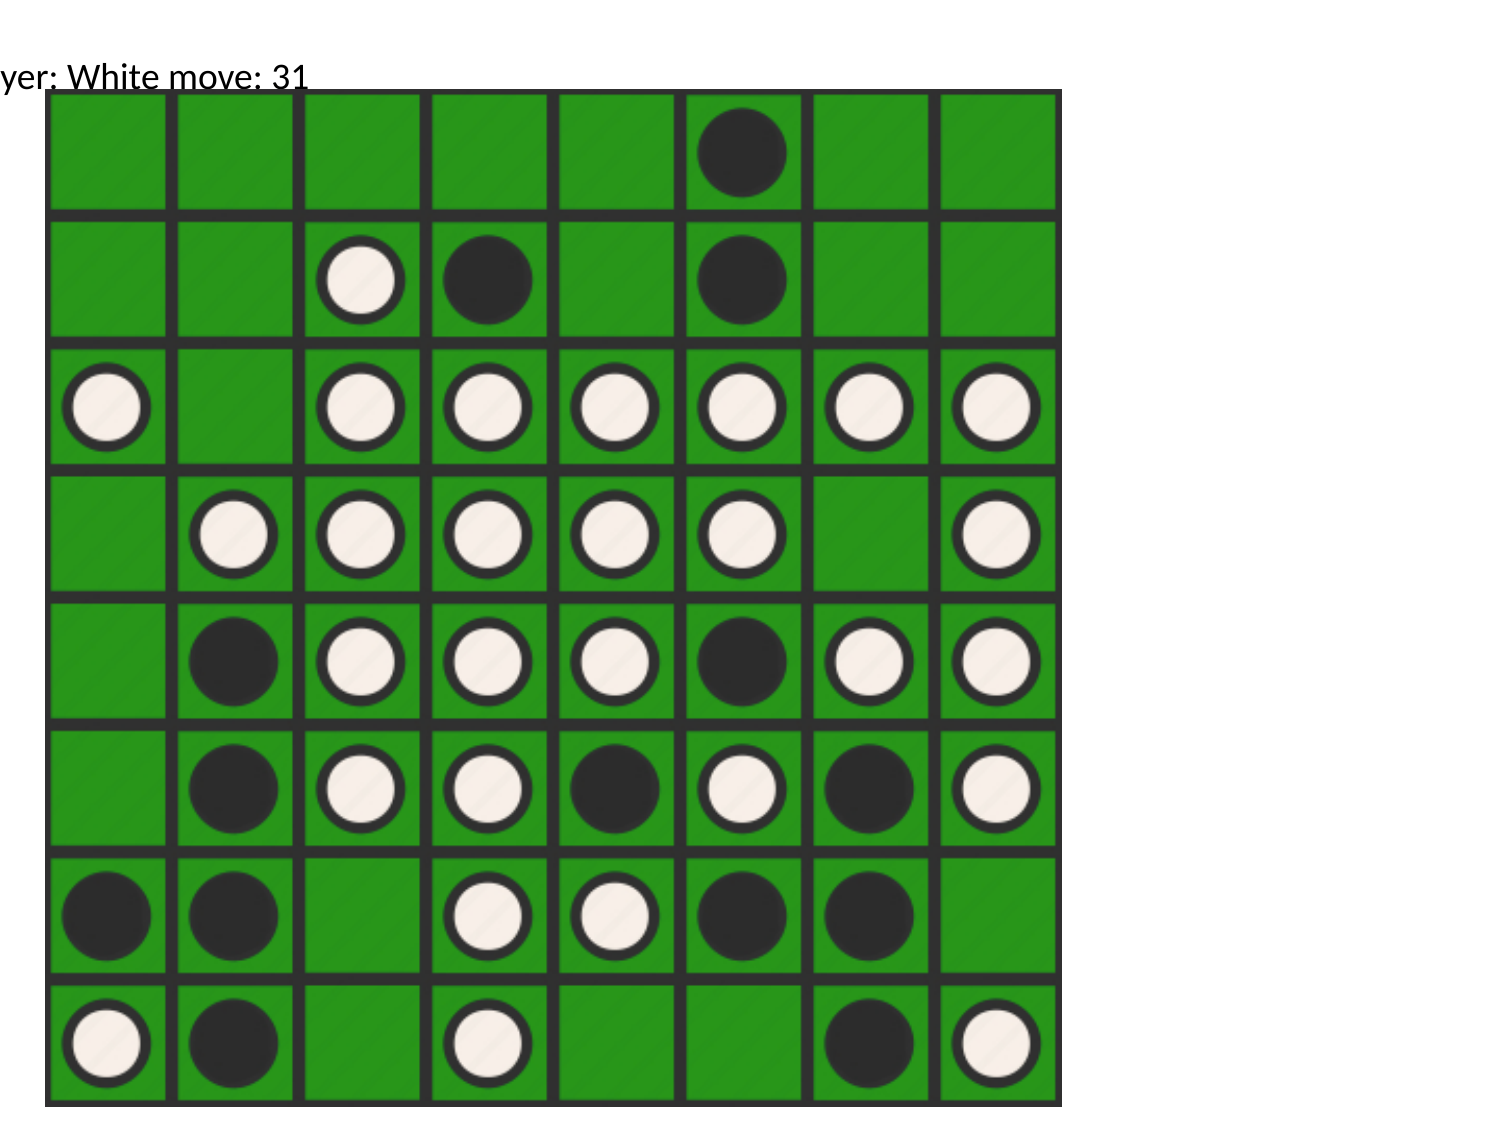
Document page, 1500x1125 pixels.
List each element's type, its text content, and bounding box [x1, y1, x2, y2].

picture [44, 89, 1062, 1107]
text_box turn: 38 player: White move: 31 [0, 44, 325, 105]
